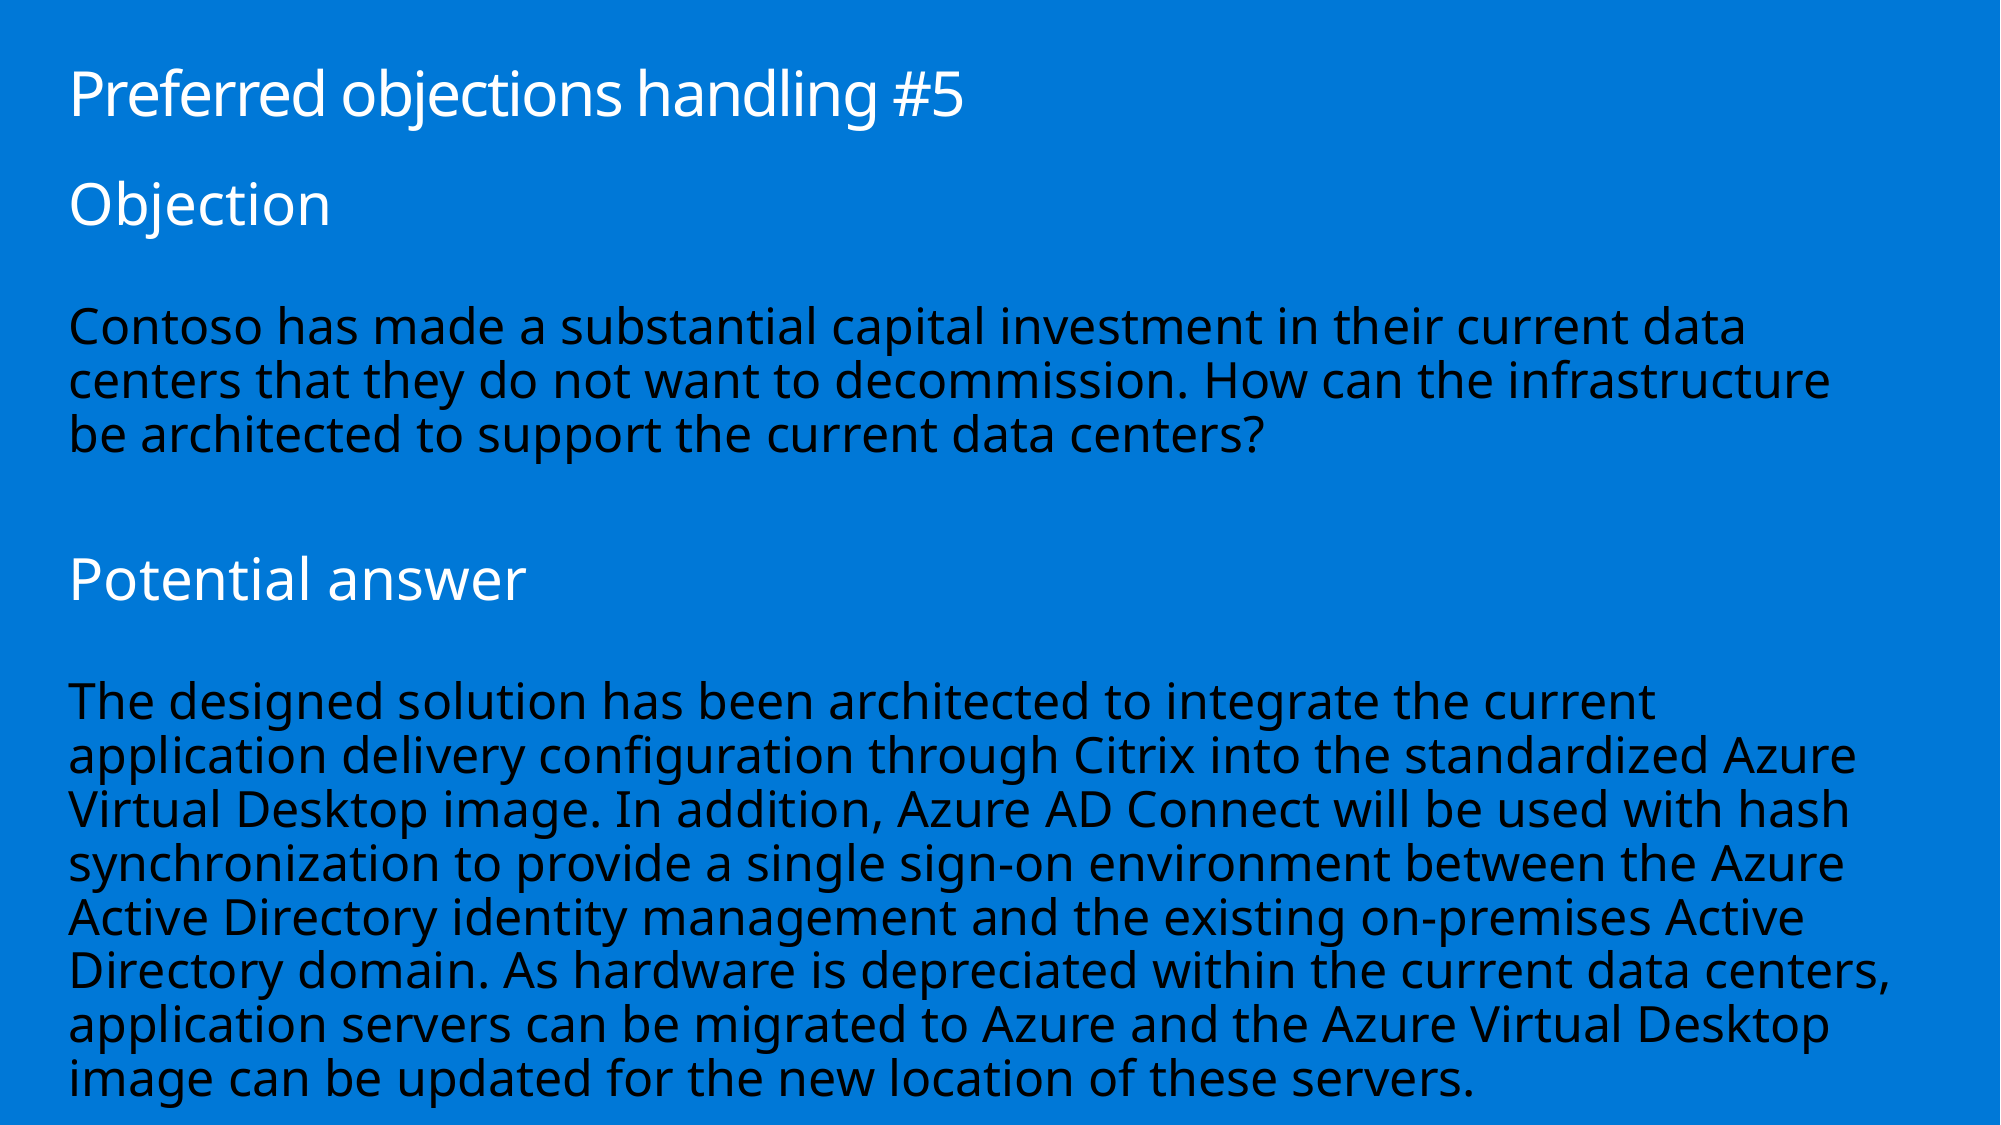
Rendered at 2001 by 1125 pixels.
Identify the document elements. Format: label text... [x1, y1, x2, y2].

title Preferred objections handling #5 [44, 47, 1957, 196]
list Objection Contoso has made a substantial capital investment in their current data centers that they do not want to decommission. How can the infrastructure be architected to support the current data centers? Potential answer The designed solution has been architected to integrate the current application delivery configuration through Citrix into the standardized Azure Virtual Desktop image. In addition, Azure AD Connect will be used with hash synchronization to provide a single sign-on environment between the Azure Active Directory identity management and the existing on-premises Active Directory domain. As hardware is depreciated within the current data centers, application servers can be migrated to Azure and the Azure Virtual Desktop image can be updated for the new location of these servers. [44, 160, 1924, 453]
